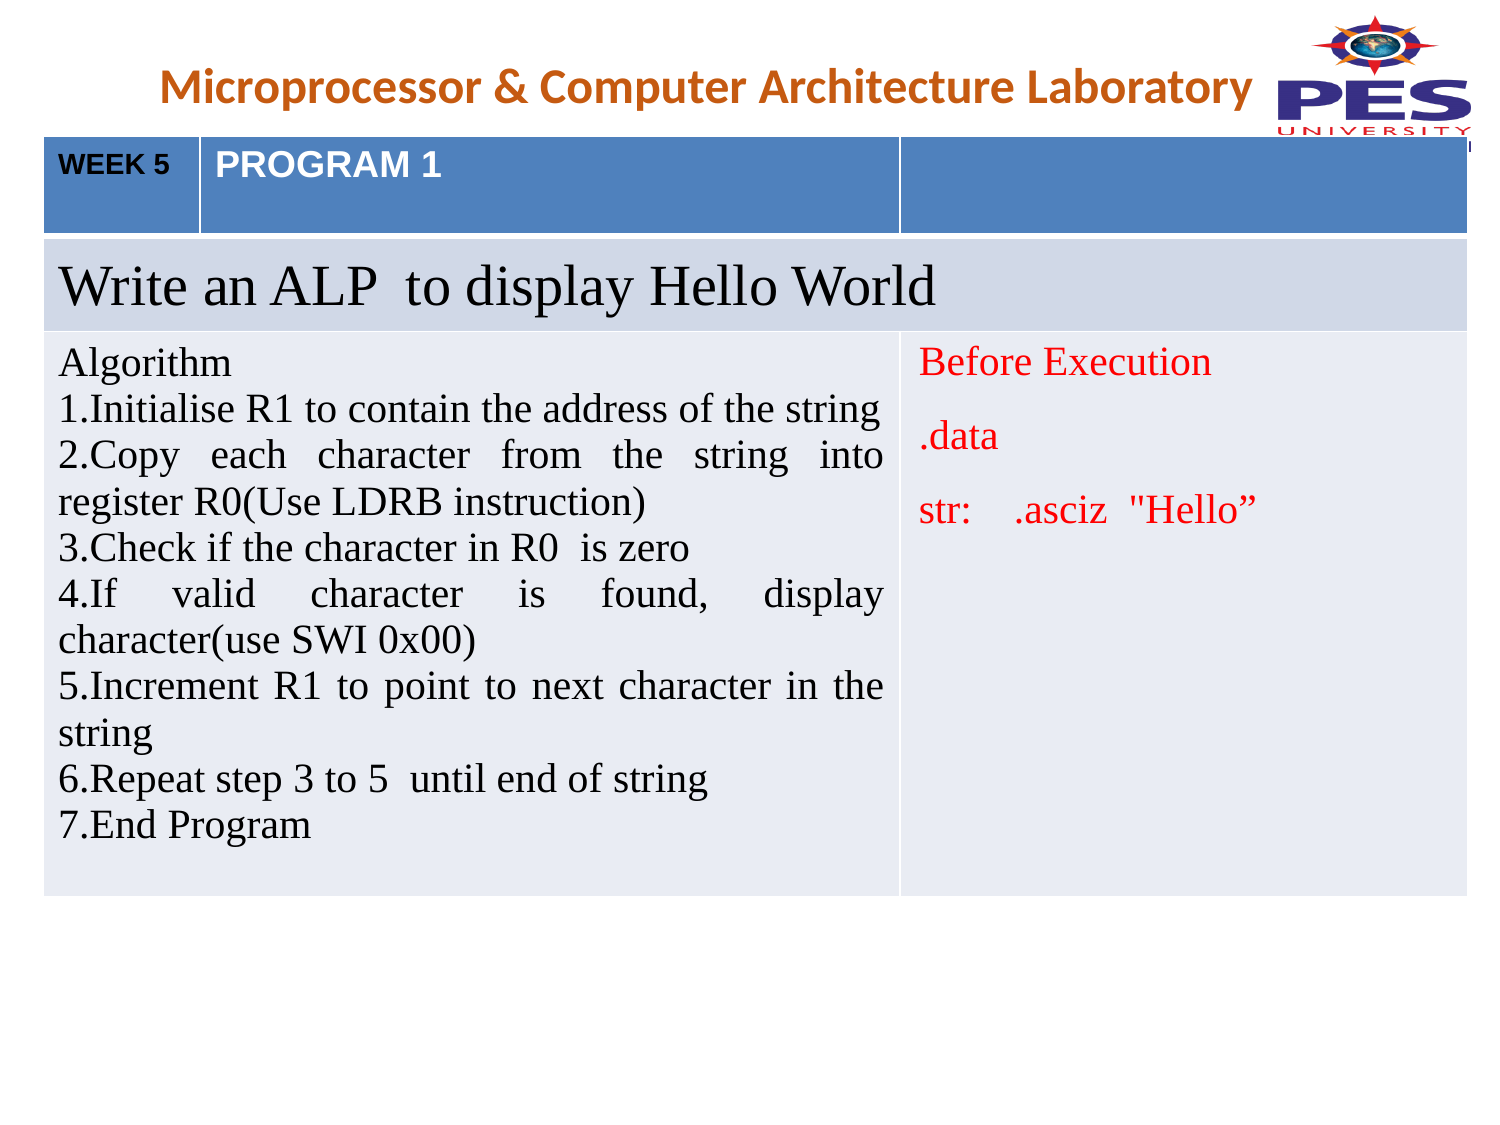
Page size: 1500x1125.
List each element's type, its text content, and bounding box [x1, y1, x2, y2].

table_header [901, 137, 1467, 233]
text_box Microprocessor & Computer Architecture Laboratory [37, 46, 1273, 122]
table_cell Before Execution .data str: .asciz "Hello” [901, 332, 1467, 896]
table_cell Algorithm 1.Initialise R1 to contain the address of the string 2.Copy each character from the string into register R0(Use LDRB instruction) 3.Check if the character in R0 is zero 4.If valid character is found, display character(use SWI 0x00) 5.Increment R1 to point to next character in the string 6.Repeat step 3 to 5 until end of string 7.End Program [44, 332, 899, 896]
table_header WEEK 5 [44, 137, 199, 233]
picture [1278, 15, 1472, 152]
table_cell Write an ALP to display Hello World [44, 239, 1467, 331]
table_header PROGRAM 1 [201, 137, 899, 233]
text_box [37, 409, 707, 505]
